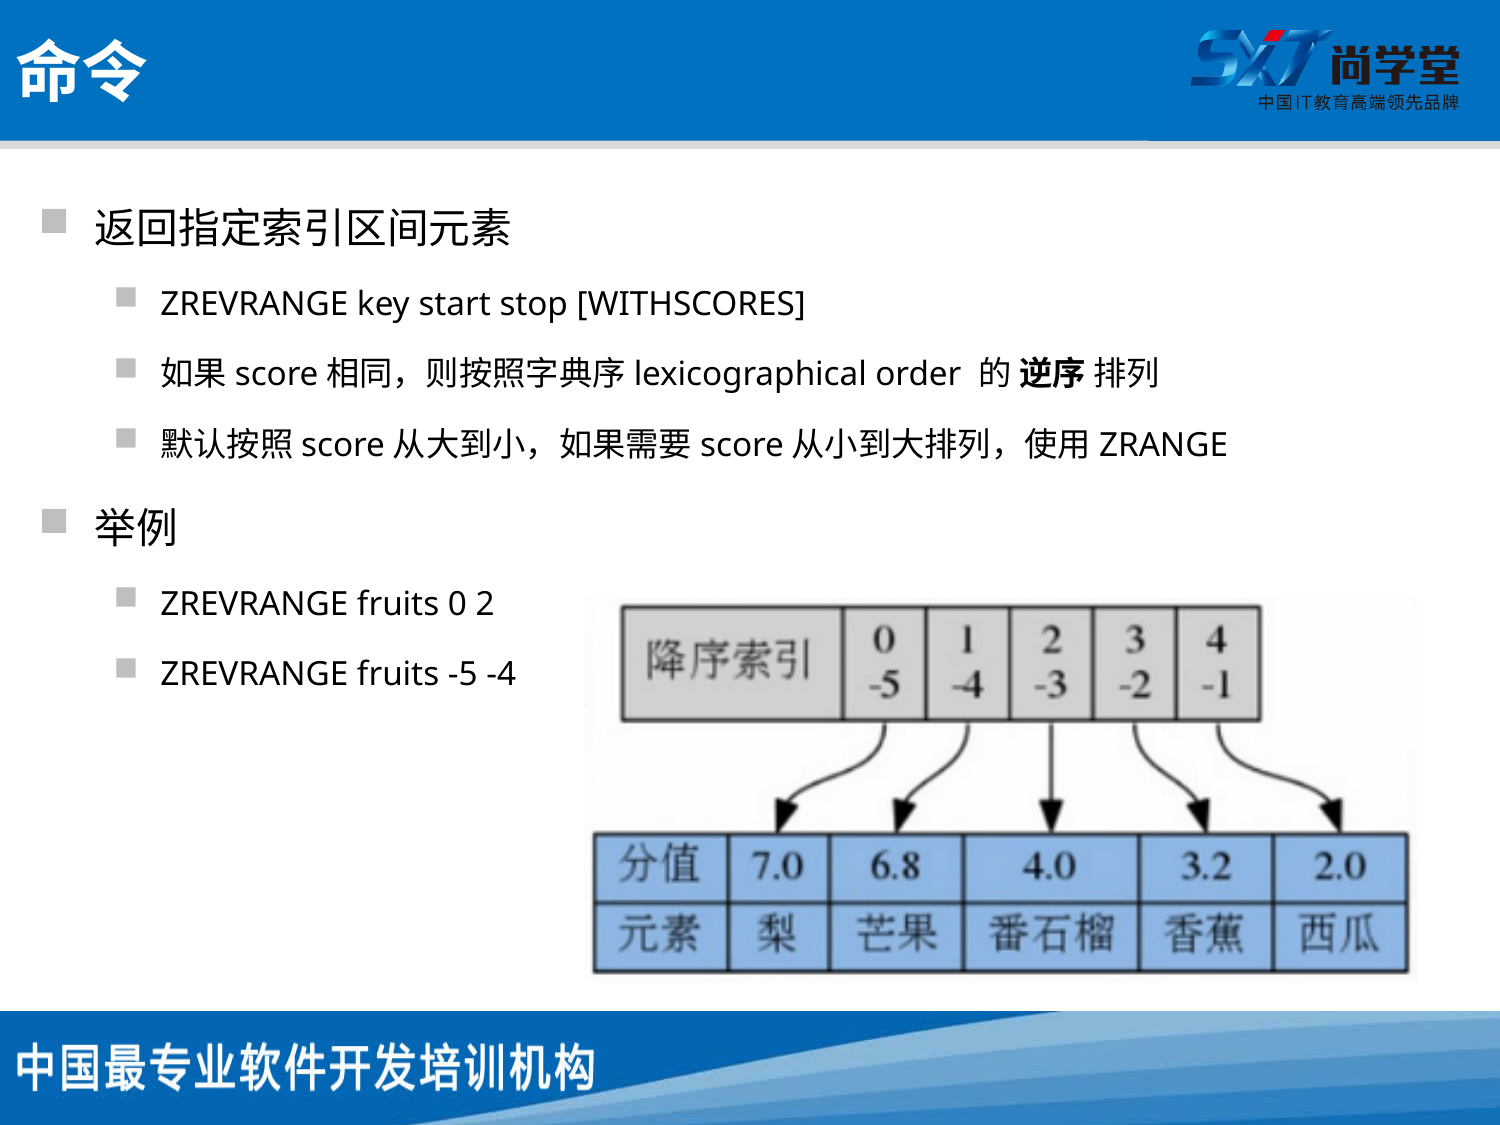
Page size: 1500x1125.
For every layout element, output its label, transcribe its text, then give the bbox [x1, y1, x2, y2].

title 命令 [0, 0, 1161, 141]
picture [584, 597, 1418, 983]
picture [1161, 0, 1500, 141]
list 返回指定索引区间元素 ZREVRANGE key start stop [WITHSCORES] 如果score相同，则按照字典序lexicographical order 的 逆序 排列 默认按照score从大到小，如果需要score从小到大排列，使用ZRANGE 举例 ZREVRANGE fruits 0 2 ZREVRANGE fruits -5 -4 [23, 164, 1465, 1012]
picture [0, 1011, 1500, 1125]
